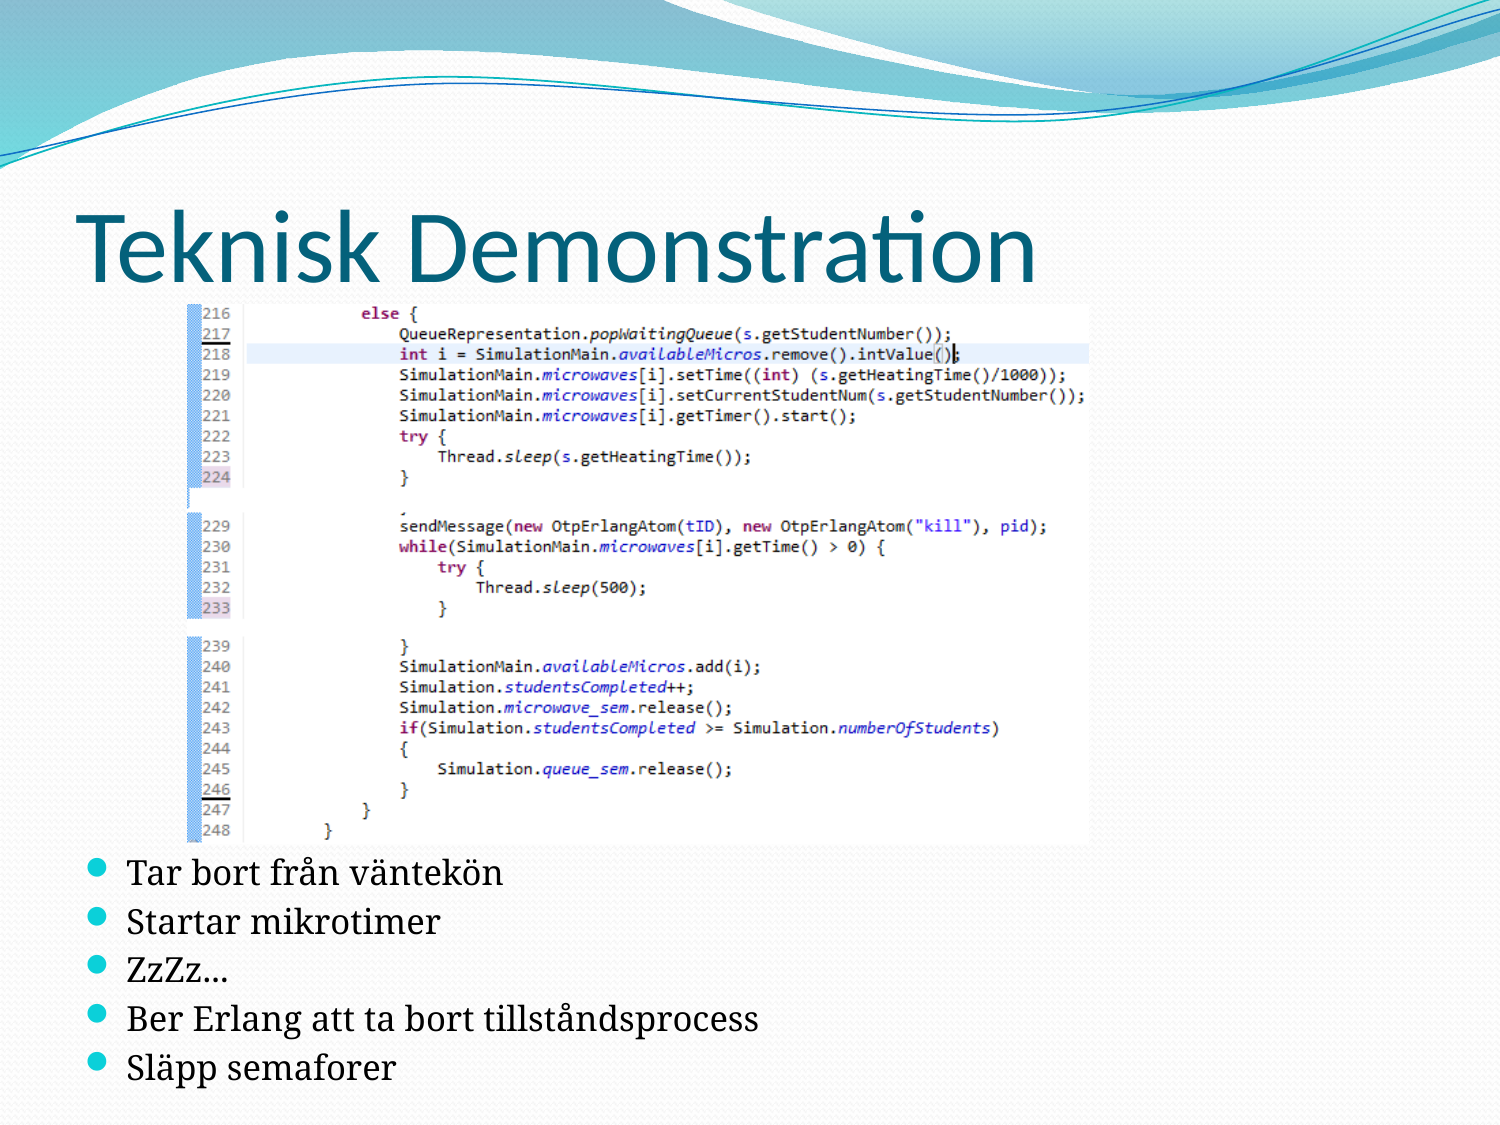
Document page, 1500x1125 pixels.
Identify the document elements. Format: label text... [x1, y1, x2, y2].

title Teknisk Demonstration [75, 115, 1425, 303]
list Tar bort från väntekön Startar mikrotimer ZzZz... Ber Erlang att ta bort tillståndsprocess Släpp semaforer [70, 843, 1421, 1097]
picture [187, 304, 1090, 844]
